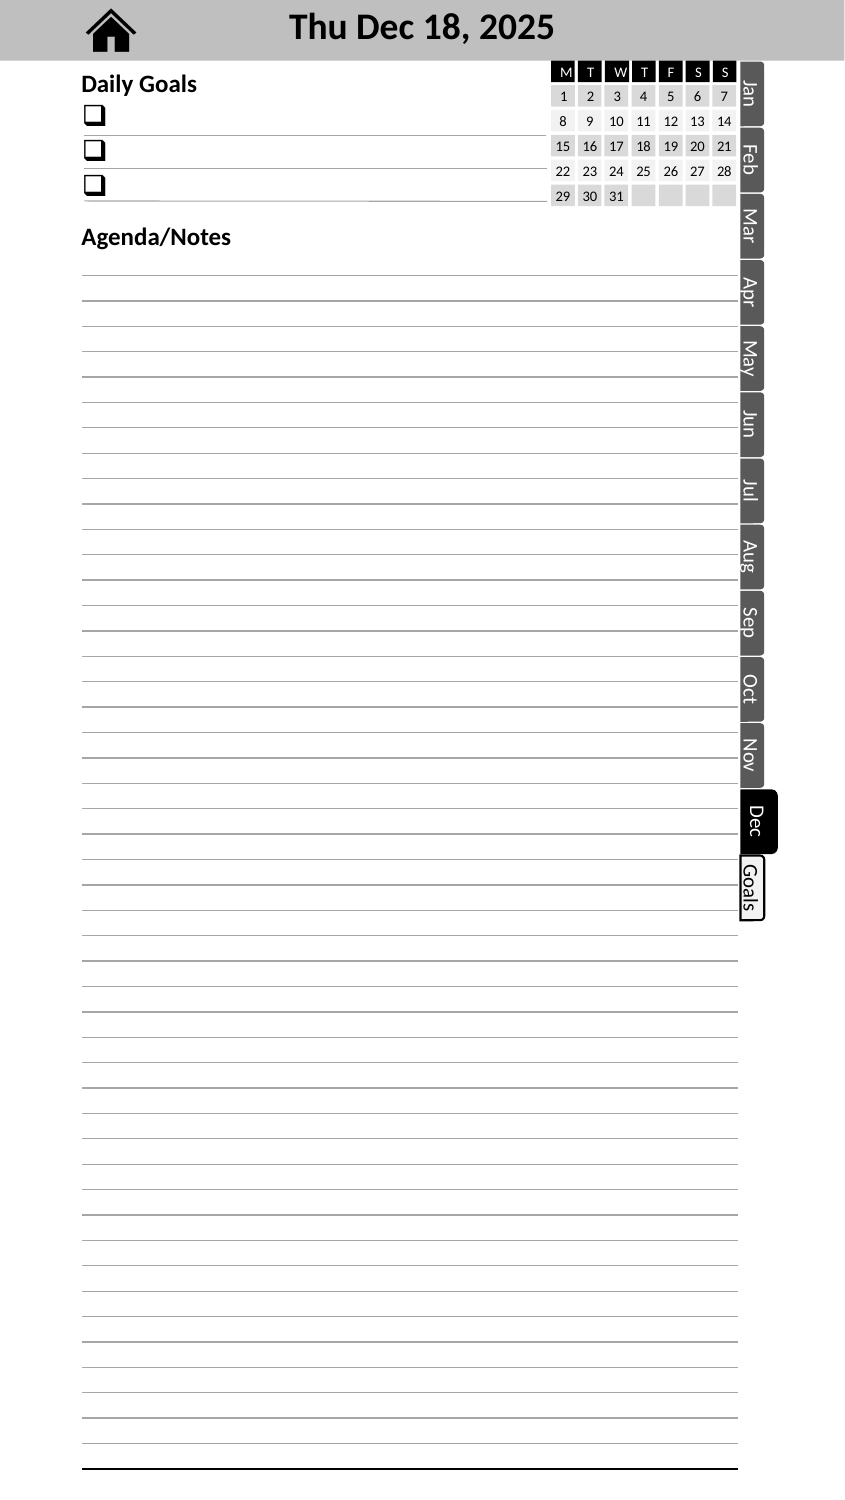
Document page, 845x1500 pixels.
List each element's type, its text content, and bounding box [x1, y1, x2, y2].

picture [82, 1, 140, 59]
list Thu Dec 18, 2025 [190, 0, 655, 61]
